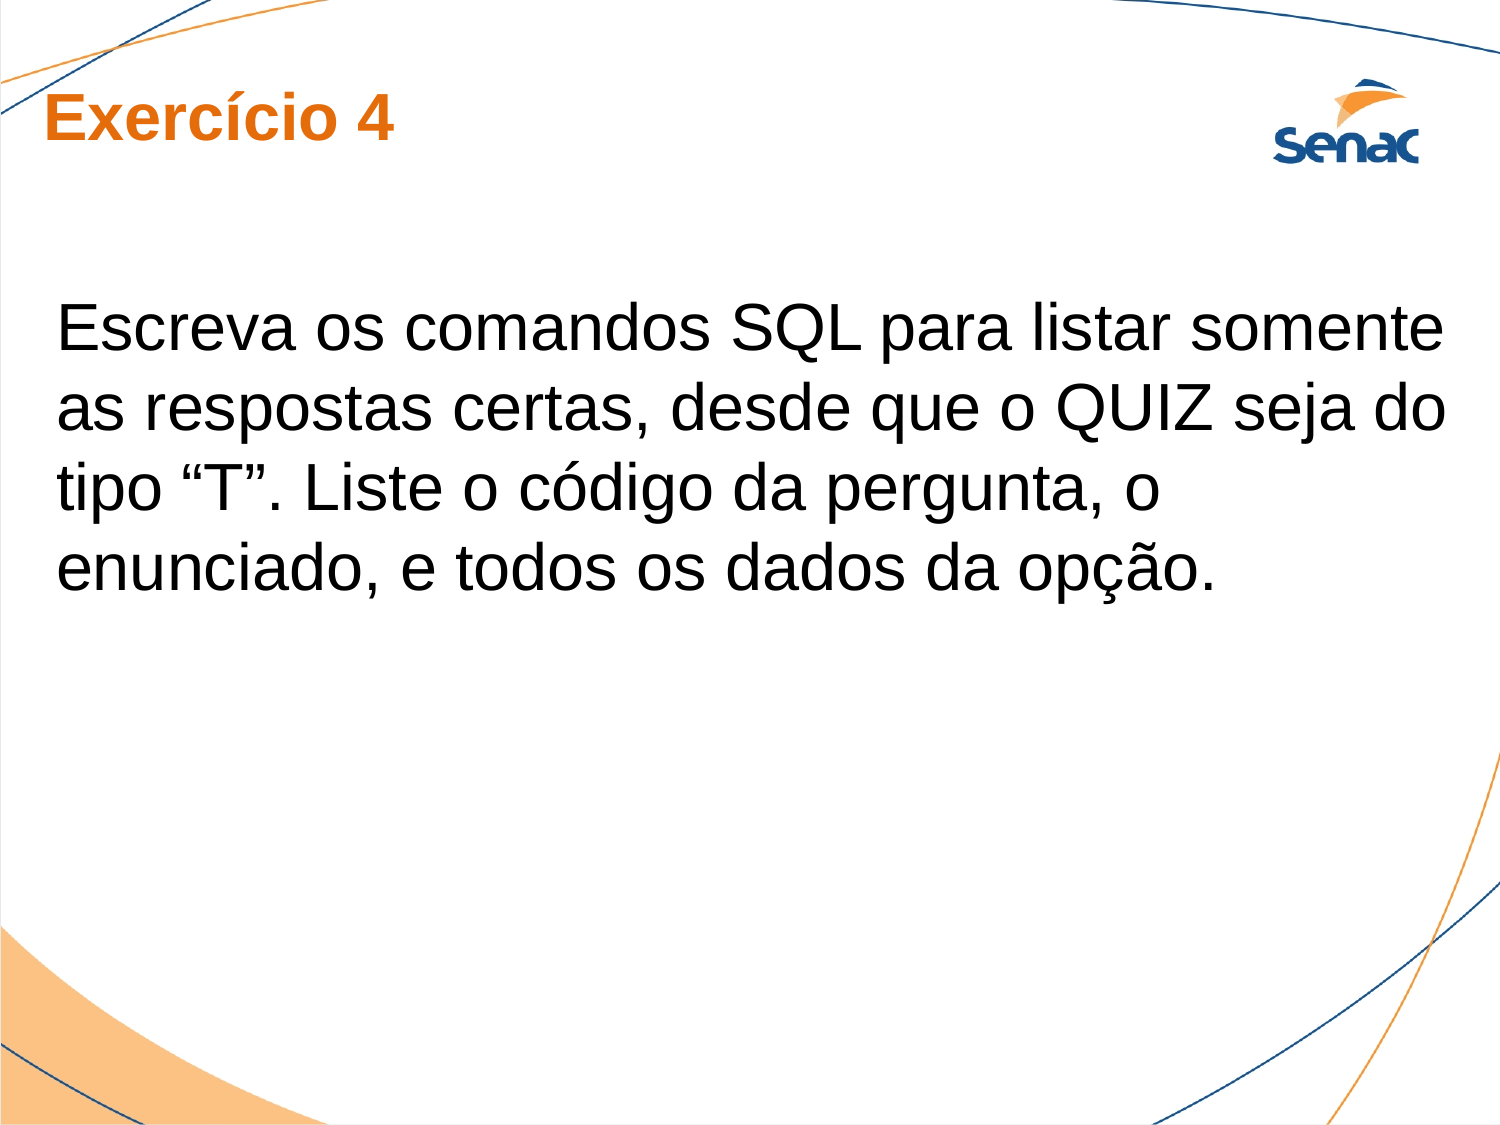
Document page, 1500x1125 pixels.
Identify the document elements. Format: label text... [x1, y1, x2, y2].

text_box Exercício 4 [28, 30, 1443, 197]
text_box Escreva os comandos SQL para listar somente as respostas certas, desde que o QUIZ seja do tipo “T”. Liste o código da pergunta, o enunciado, e todos os dados da opção. [41, 276, 1471, 1006]
picture [0, 0, 1500, 1125]
